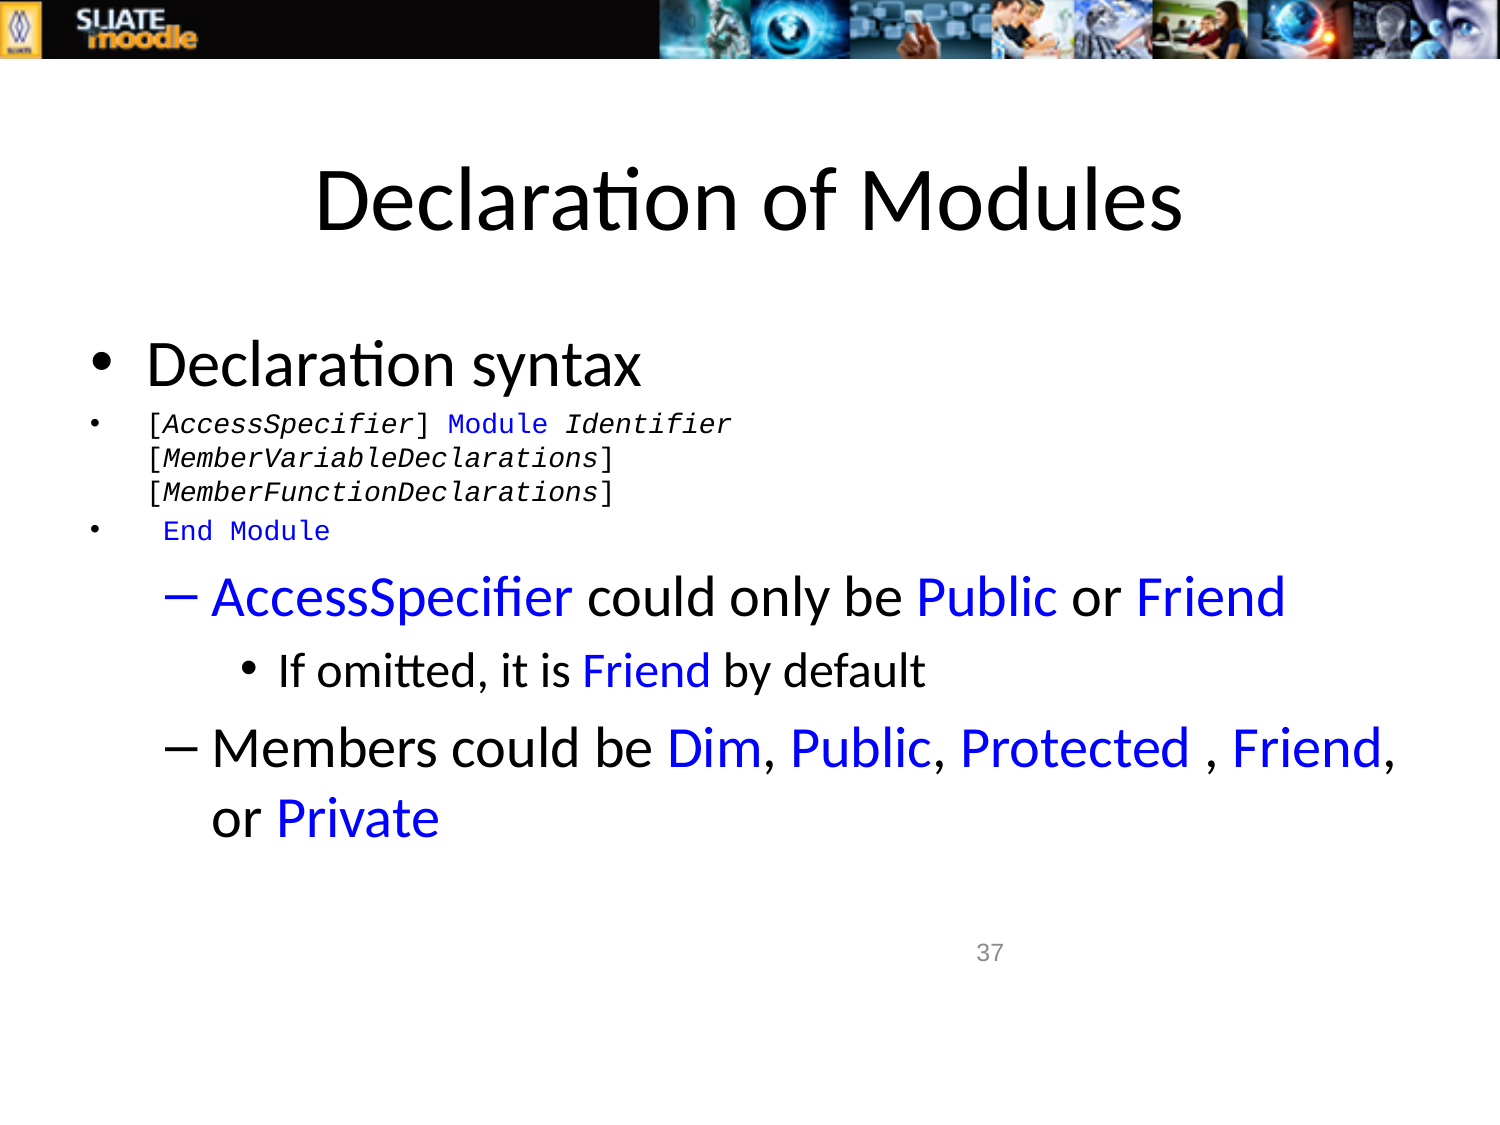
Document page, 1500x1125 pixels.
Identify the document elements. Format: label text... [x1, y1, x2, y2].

slide_number 37 [726, 929, 1016, 974]
title Declaration of Modules [75, 99, 1425, 288]
list Declaration syntax [AccessSpecifier] Module Identifier [MemberVariableDeclarations] [MemberFunctionDeclarations] End Module AccessSpecifier could only be Public or Friend If omitted, it is Friend by default Members could be Dim, Public, Protected , Friend, or Private [75, 312, 1425, 1005]
picture [0, 0, 1500, 59]
